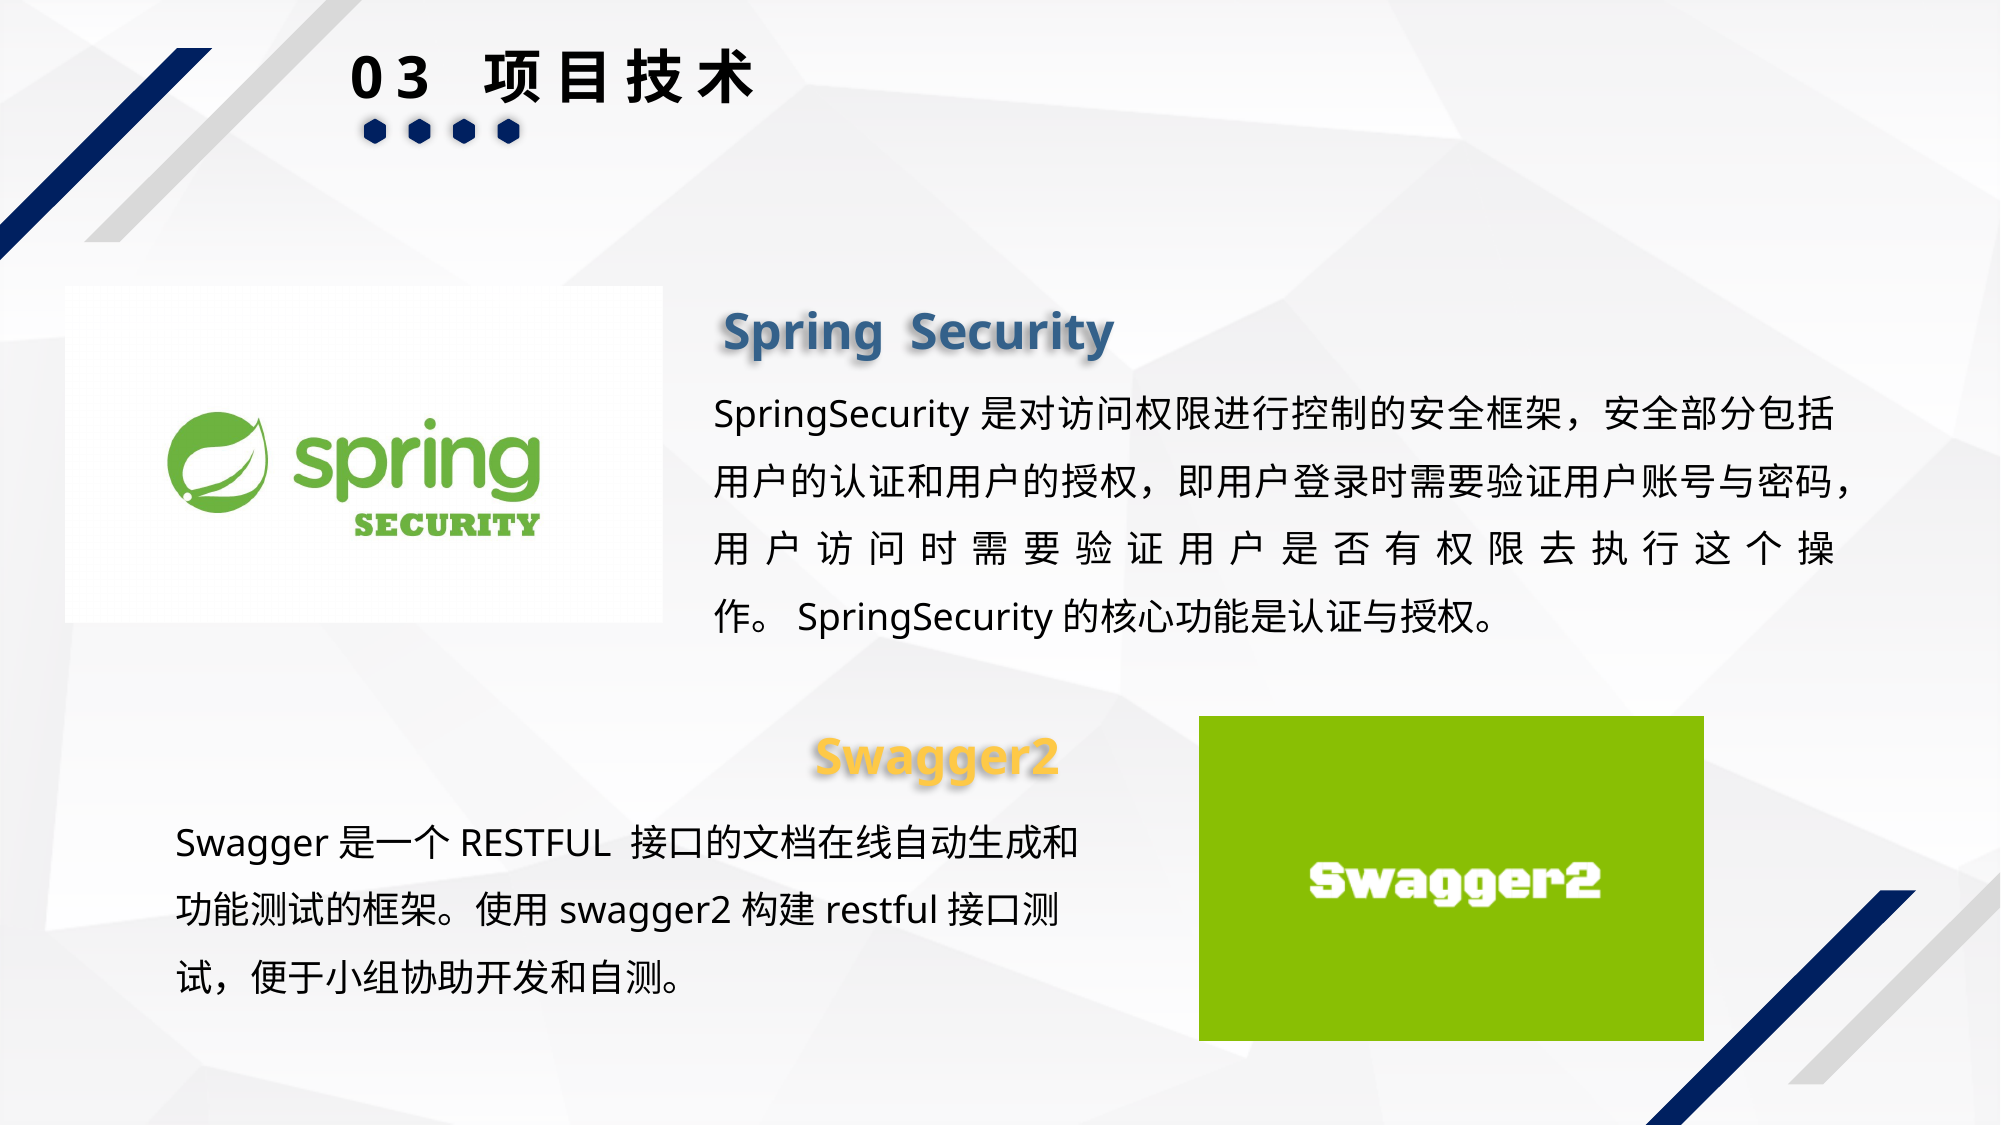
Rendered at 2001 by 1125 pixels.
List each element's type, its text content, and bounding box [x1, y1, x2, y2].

text_box [496, 117, 521, 145]
text_box [363, 117, 388, 145]
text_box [160, 716, 1107, 1009]
picture [0, 0, 2001, 1125]
text_box [407, 117, 432, 145]
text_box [698, 292, 1851, 649]
text_box 03 项目技术 [335, 32, 770, 118]
text_box [452, 117, 477, 145]
